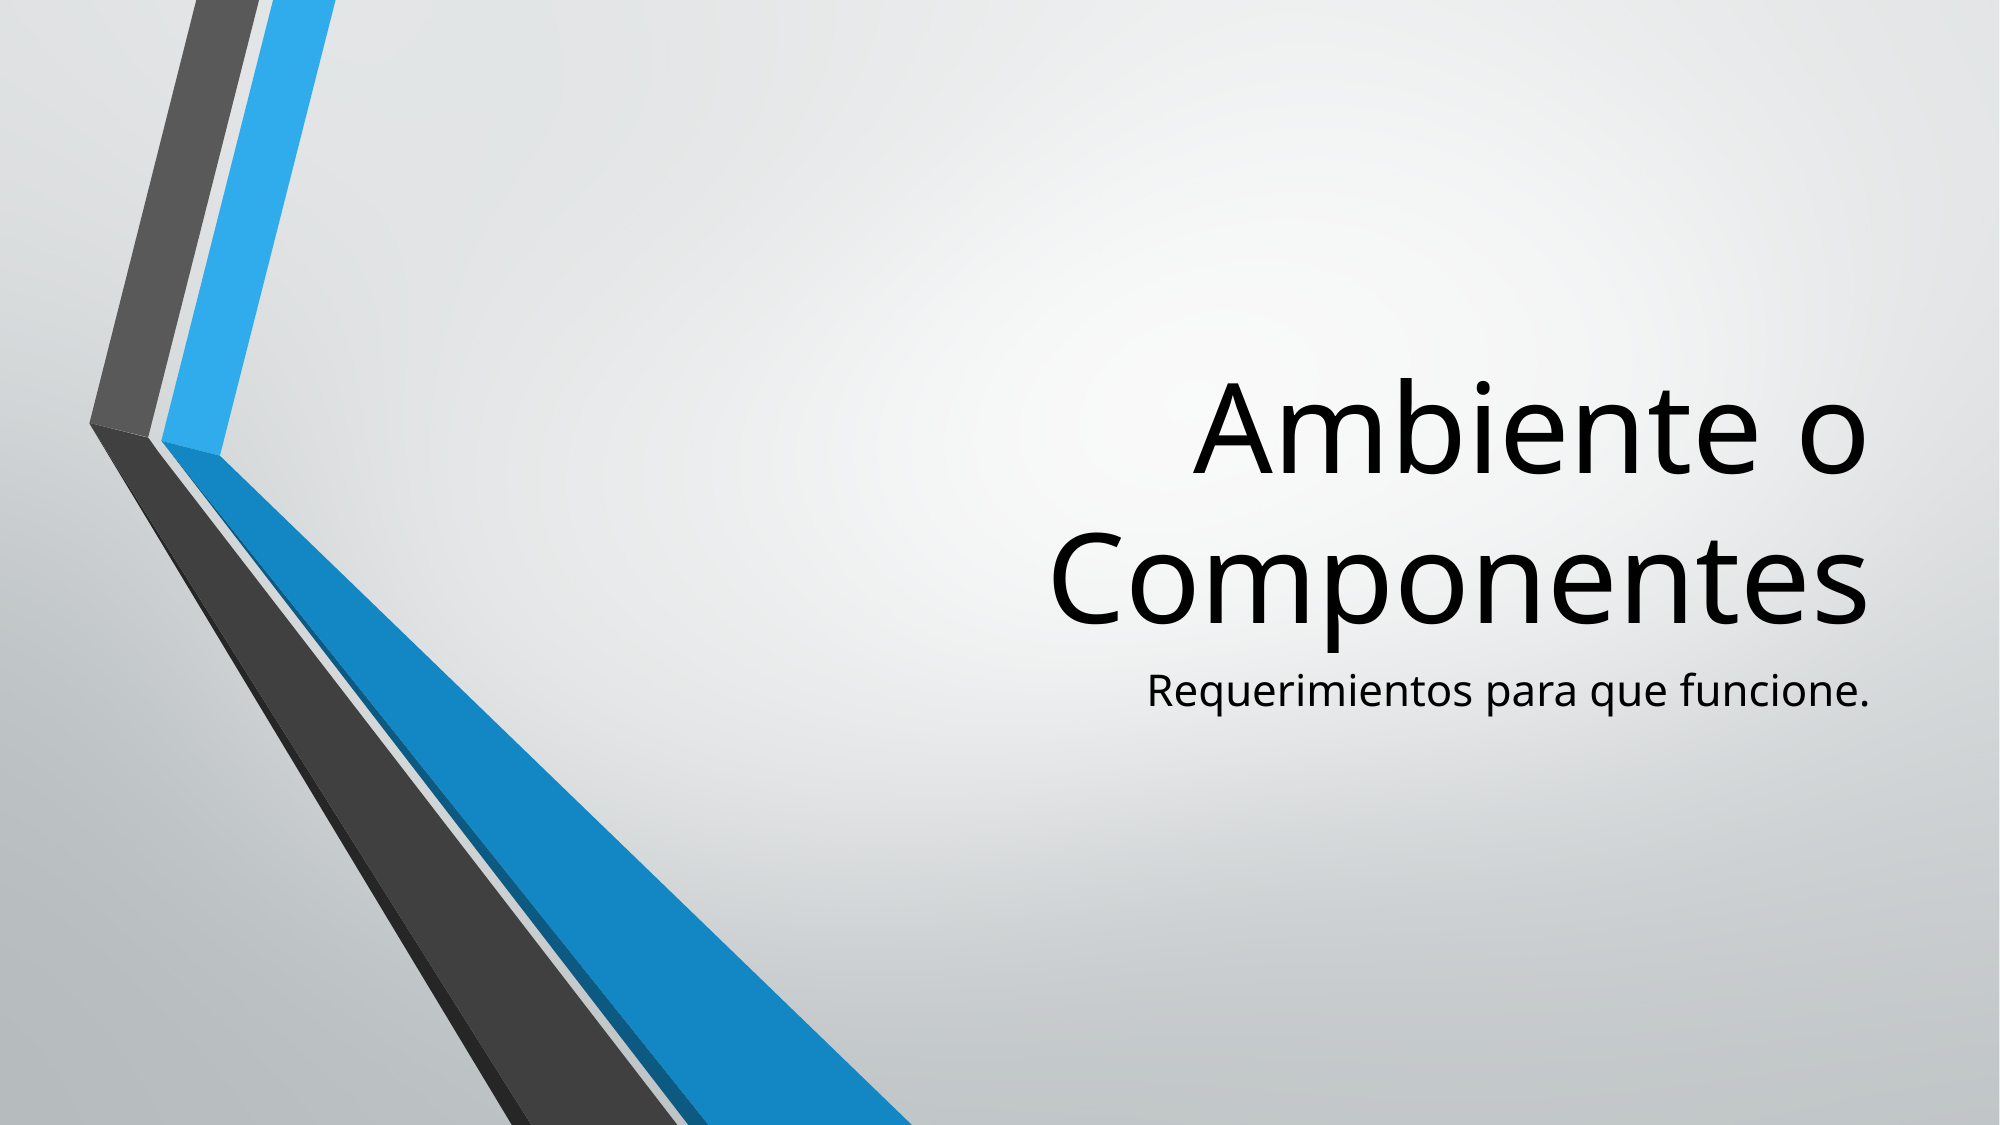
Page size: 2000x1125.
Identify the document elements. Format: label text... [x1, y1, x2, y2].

subtitle Requerimientos para que funcione. [740, 655, 1887, 884]
title Ambiente o Componentes [480, 226, 1887, 656]
